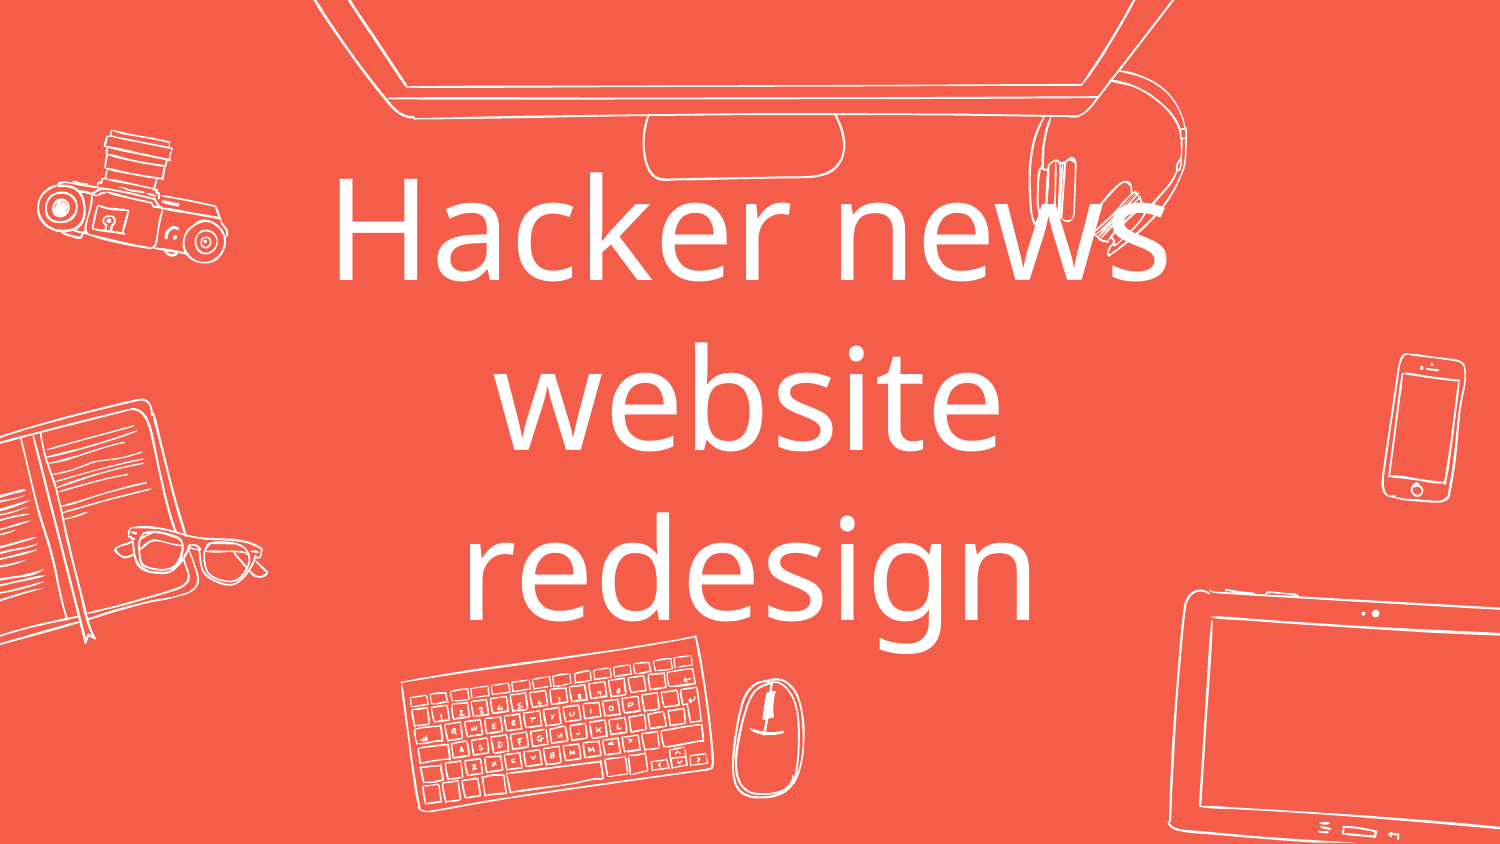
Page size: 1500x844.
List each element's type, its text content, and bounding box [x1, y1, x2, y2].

title Hacker news website redesign [258, 298, 1242, 489]
